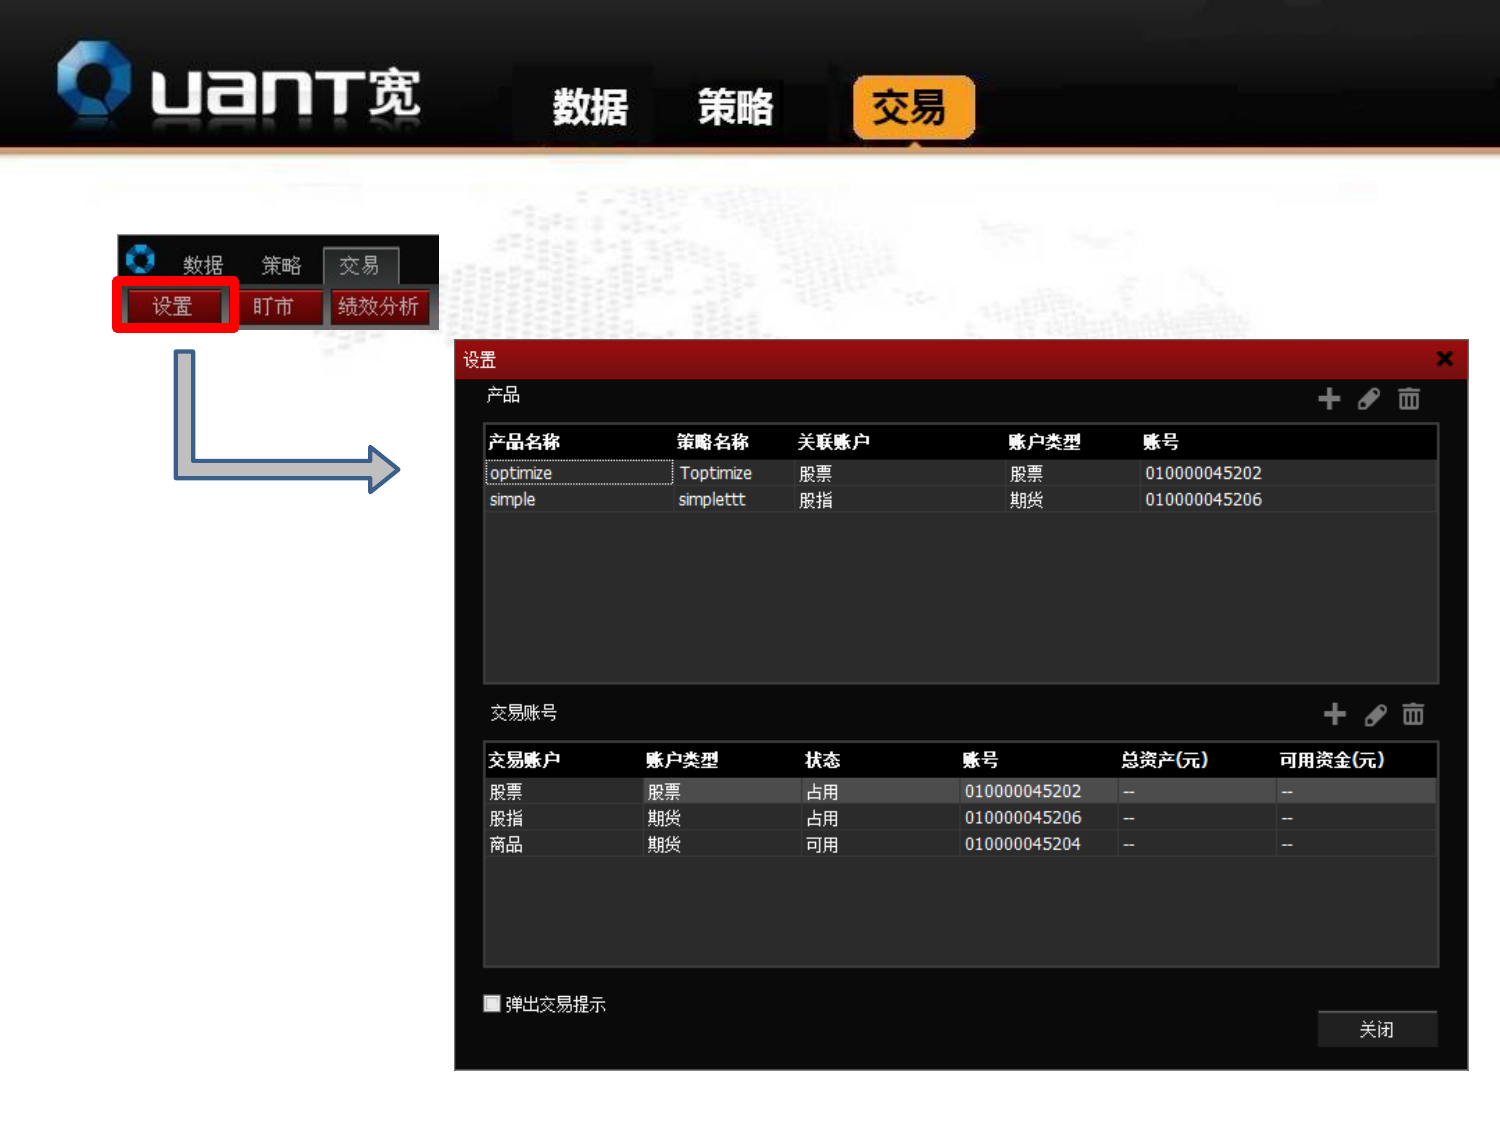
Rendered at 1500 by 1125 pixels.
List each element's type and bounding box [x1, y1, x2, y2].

text_box [173, 349, 401, 495]
picture [0, 0, 1500, 1125]
